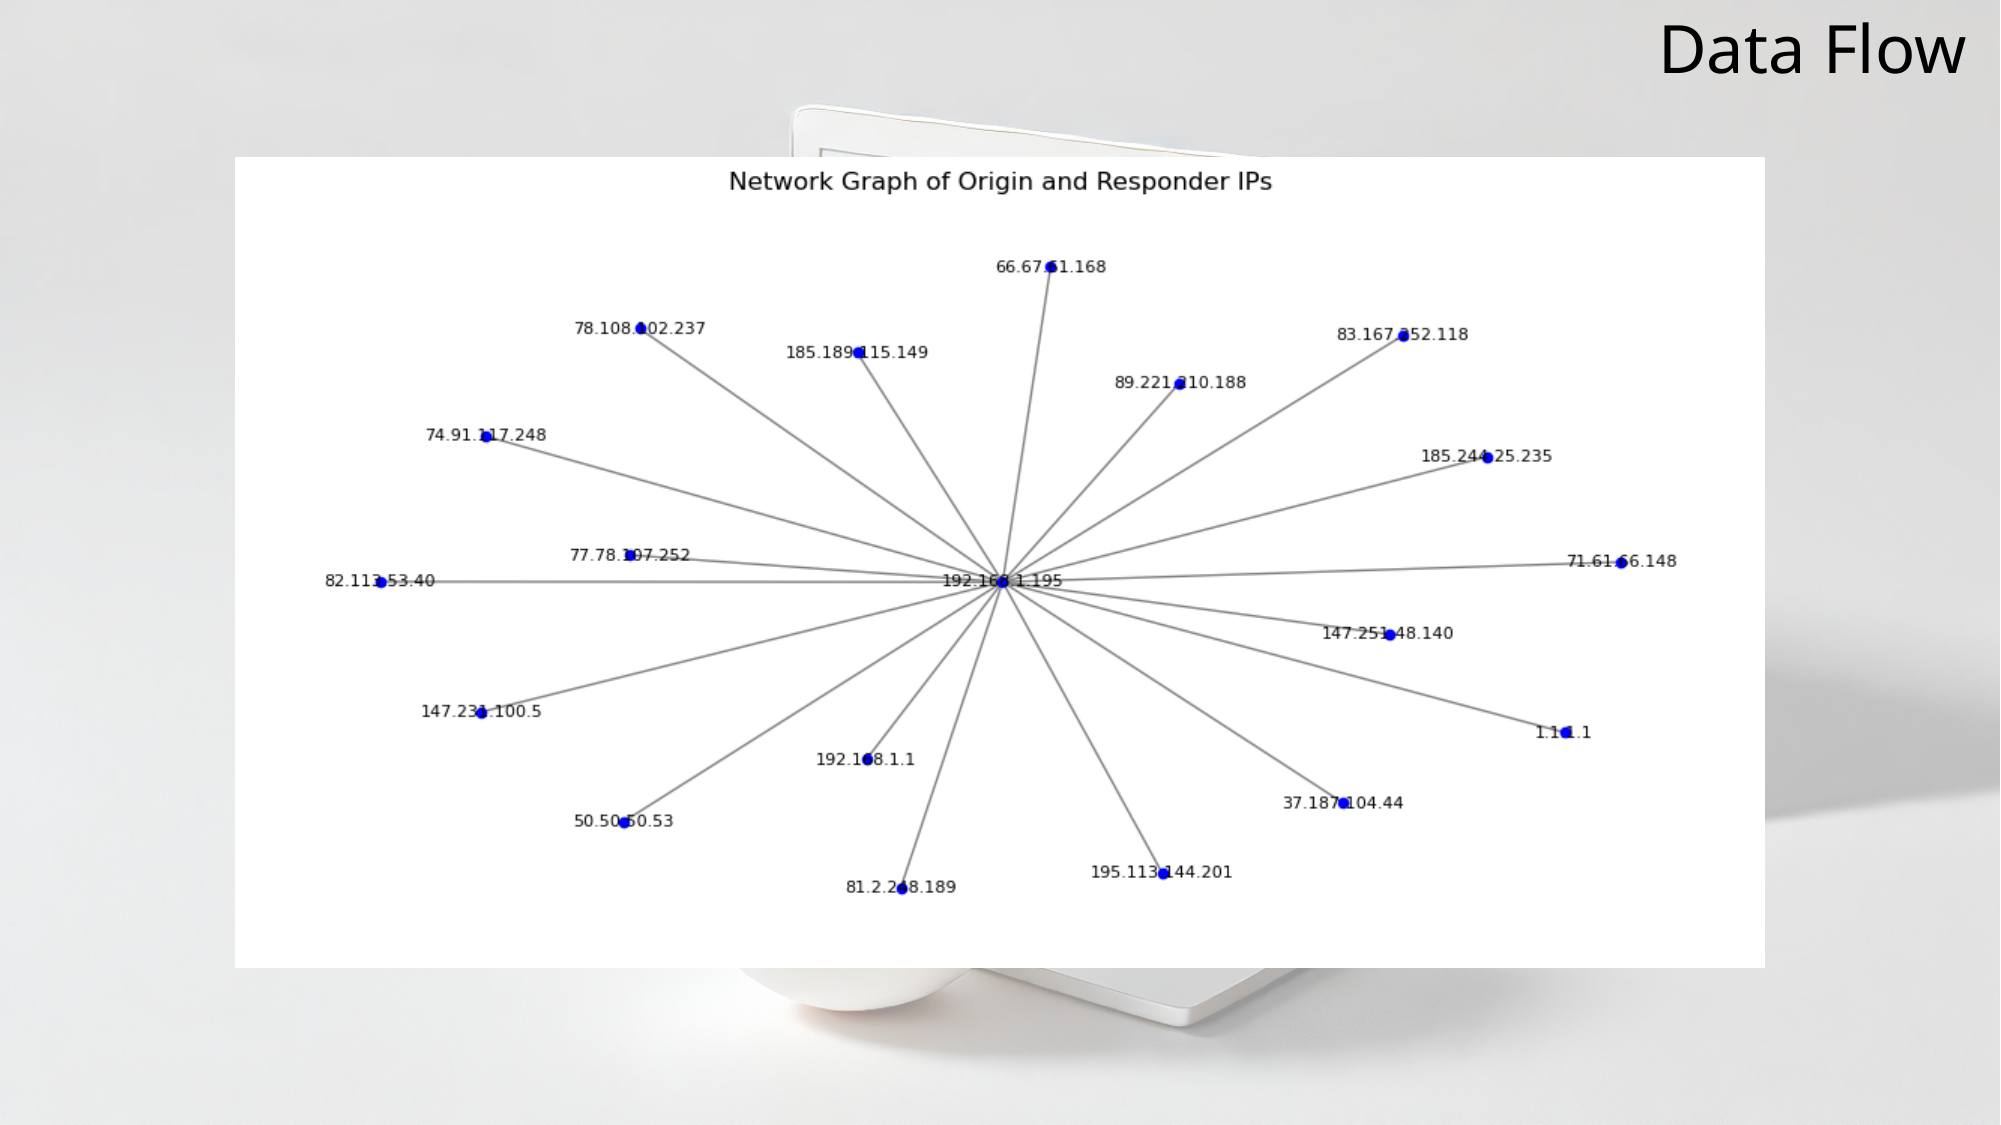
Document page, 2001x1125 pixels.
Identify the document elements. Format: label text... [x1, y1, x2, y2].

picture [235, 156, 1765, 968]
text_box Data Flow [0, 0, 1982, 95]
